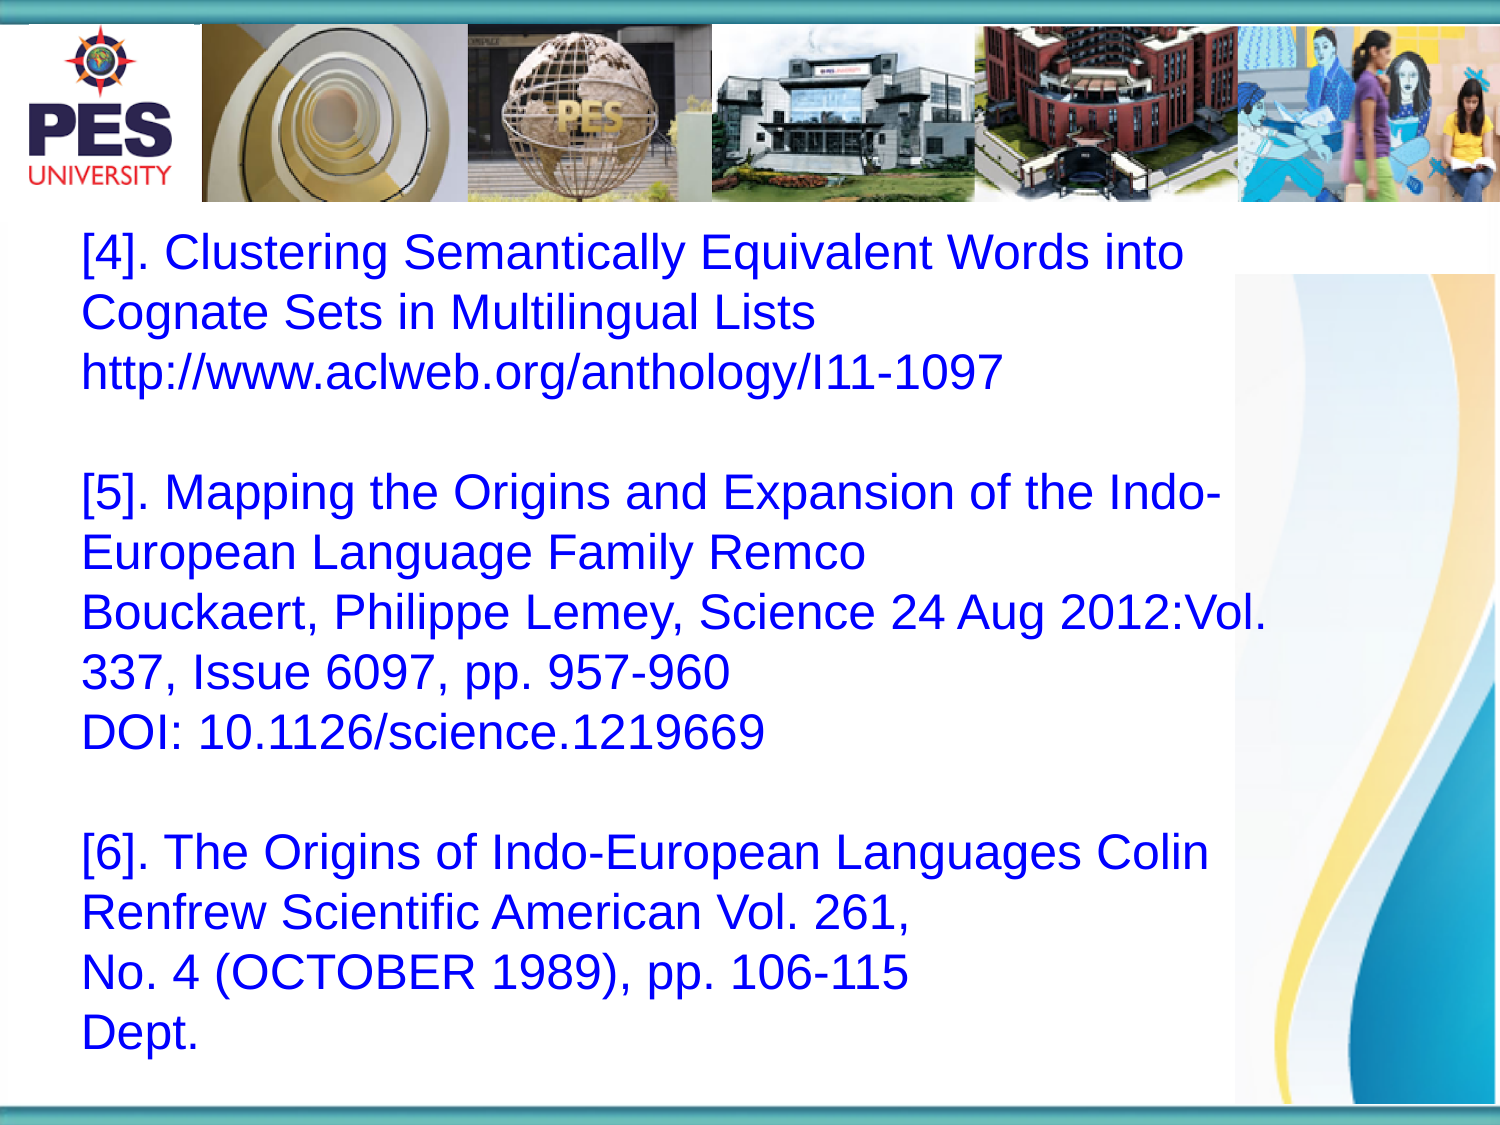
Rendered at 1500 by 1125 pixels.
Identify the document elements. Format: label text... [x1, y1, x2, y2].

picture [0, 0, 1500, 1125]
text_box [4]. Clustering Semantically Equivalent Words into Cognate Sets in Multilingual Lists http://www.aclweb.org/anthology/I11-1097 [5]. Mapping the Origins and Expansion of the Indo-European Language Family Remco Bouckaert, Philippe Lemey, Science 24 Aug 2012:Vol. 337, Issue 6097, pp. 957-960 DOI: 10.1126/science.1219669 [6]. The Origins of Indo-European Languages Colin Renfrew Scientific American Vol. 261, No. 4 (OCTOBER 1989), pp. 106-115 Dept. [66, 212, 1317, 1102]
